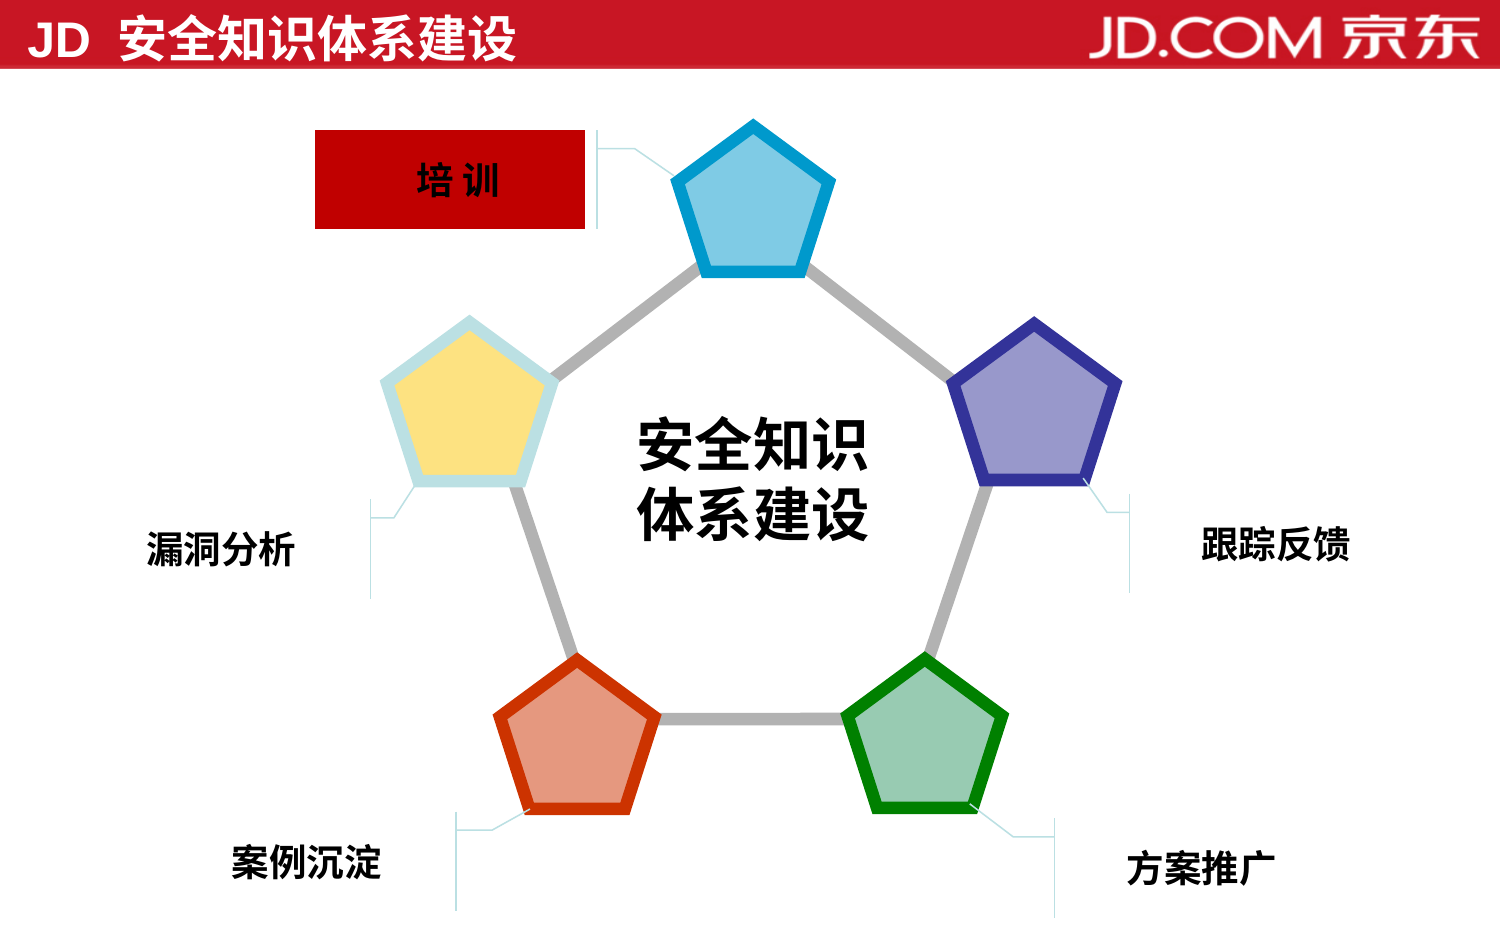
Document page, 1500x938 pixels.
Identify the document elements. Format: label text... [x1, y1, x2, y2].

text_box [88, 125, 1412, 918]
text_box JD 安全知识体系建设 [12, 0, 750, 75]
picture [0, 0, 1500, 938]
